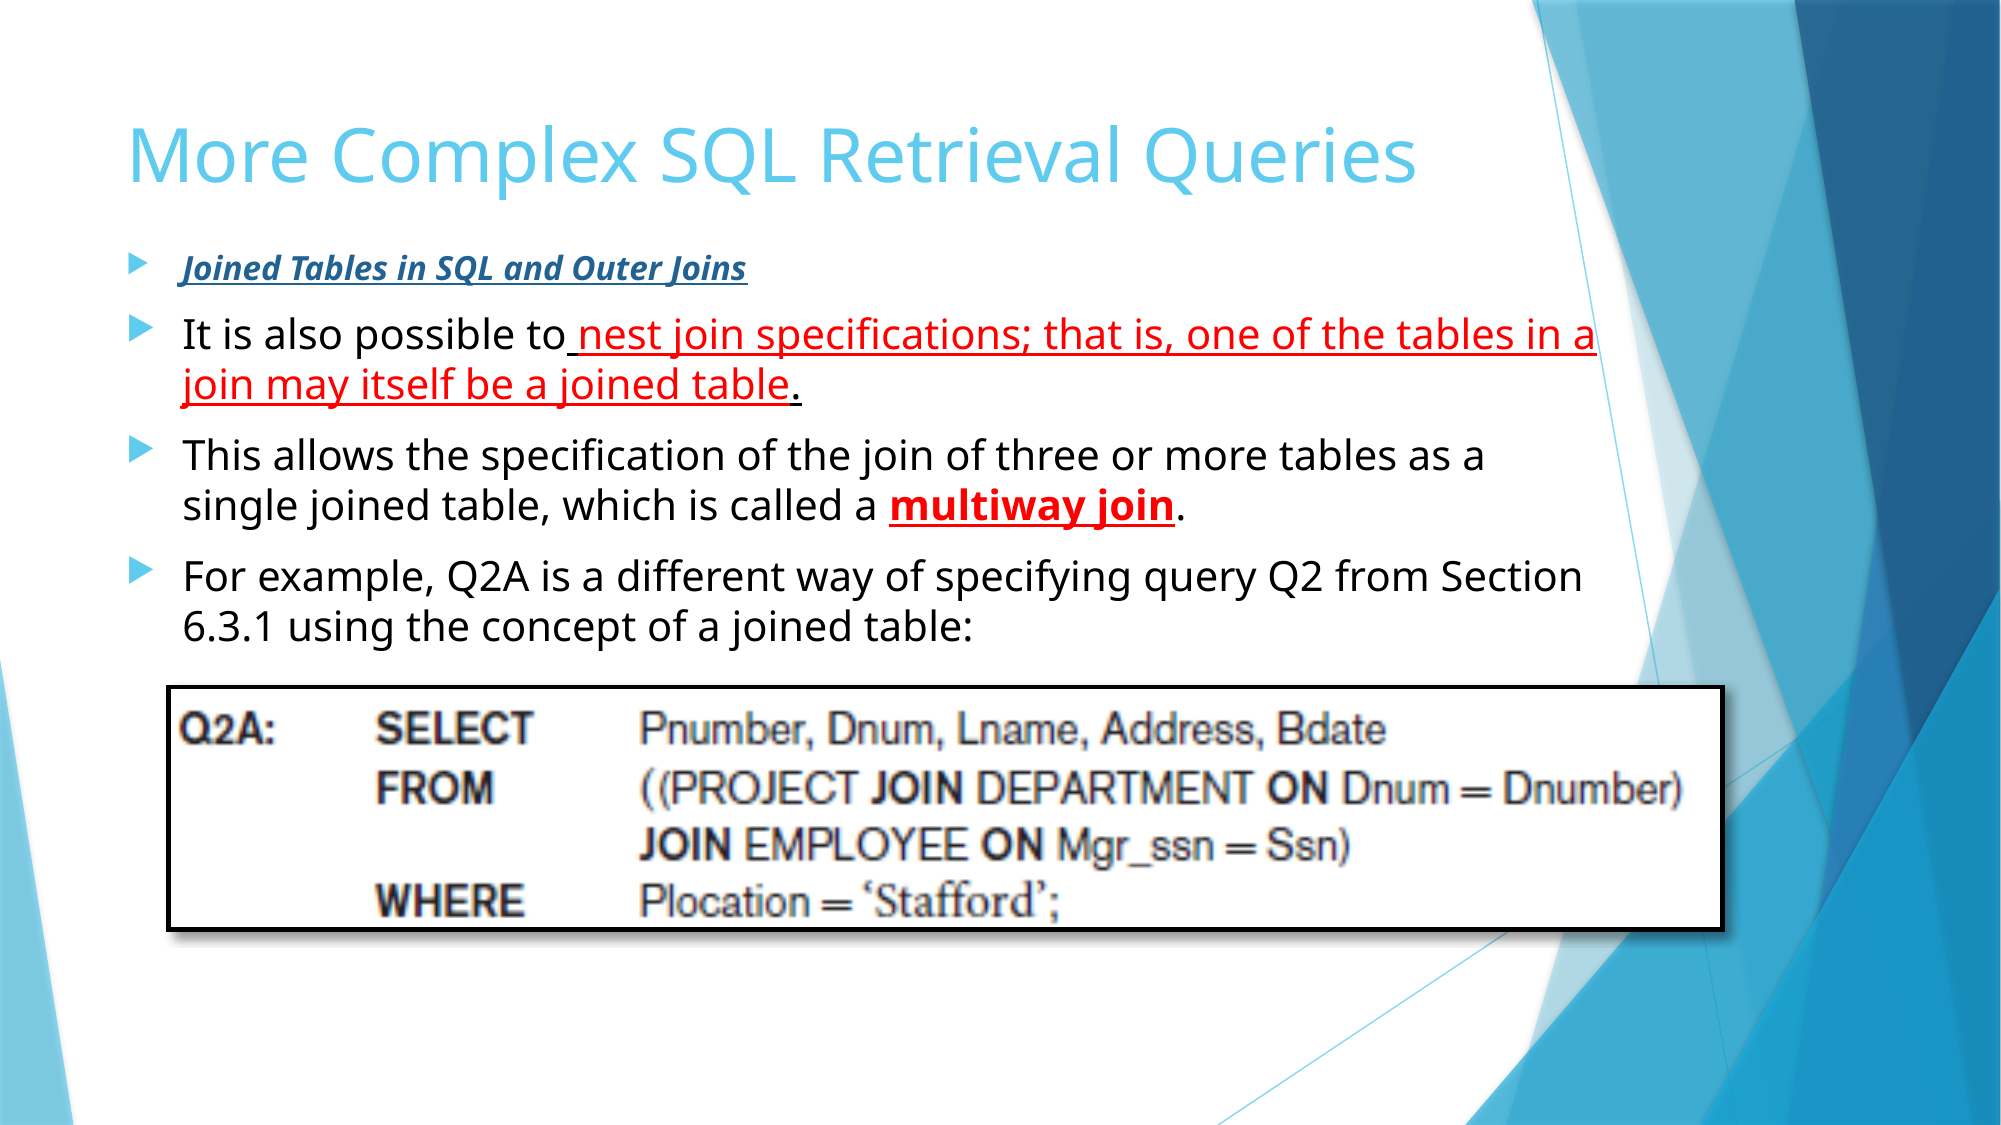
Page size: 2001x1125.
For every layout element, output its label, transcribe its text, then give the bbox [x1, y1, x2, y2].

picture [170, 688, 1721, 928]
list Joined Tables in SQL and Outer Joins It is also possible to nest join specifications; that is, one of the tables in a join may itself be a joined table. This allows the specification of the join of three or more tables as a single joined table, which is called a multiway join. For example, Q2A is a different way of specifying query Q2 from Section 6.3.1 using the concept of a joined table: [111, 239, 1622, 1033]
title More Complex SQL Retrieval Queries [111, 99, 1522, 239]
